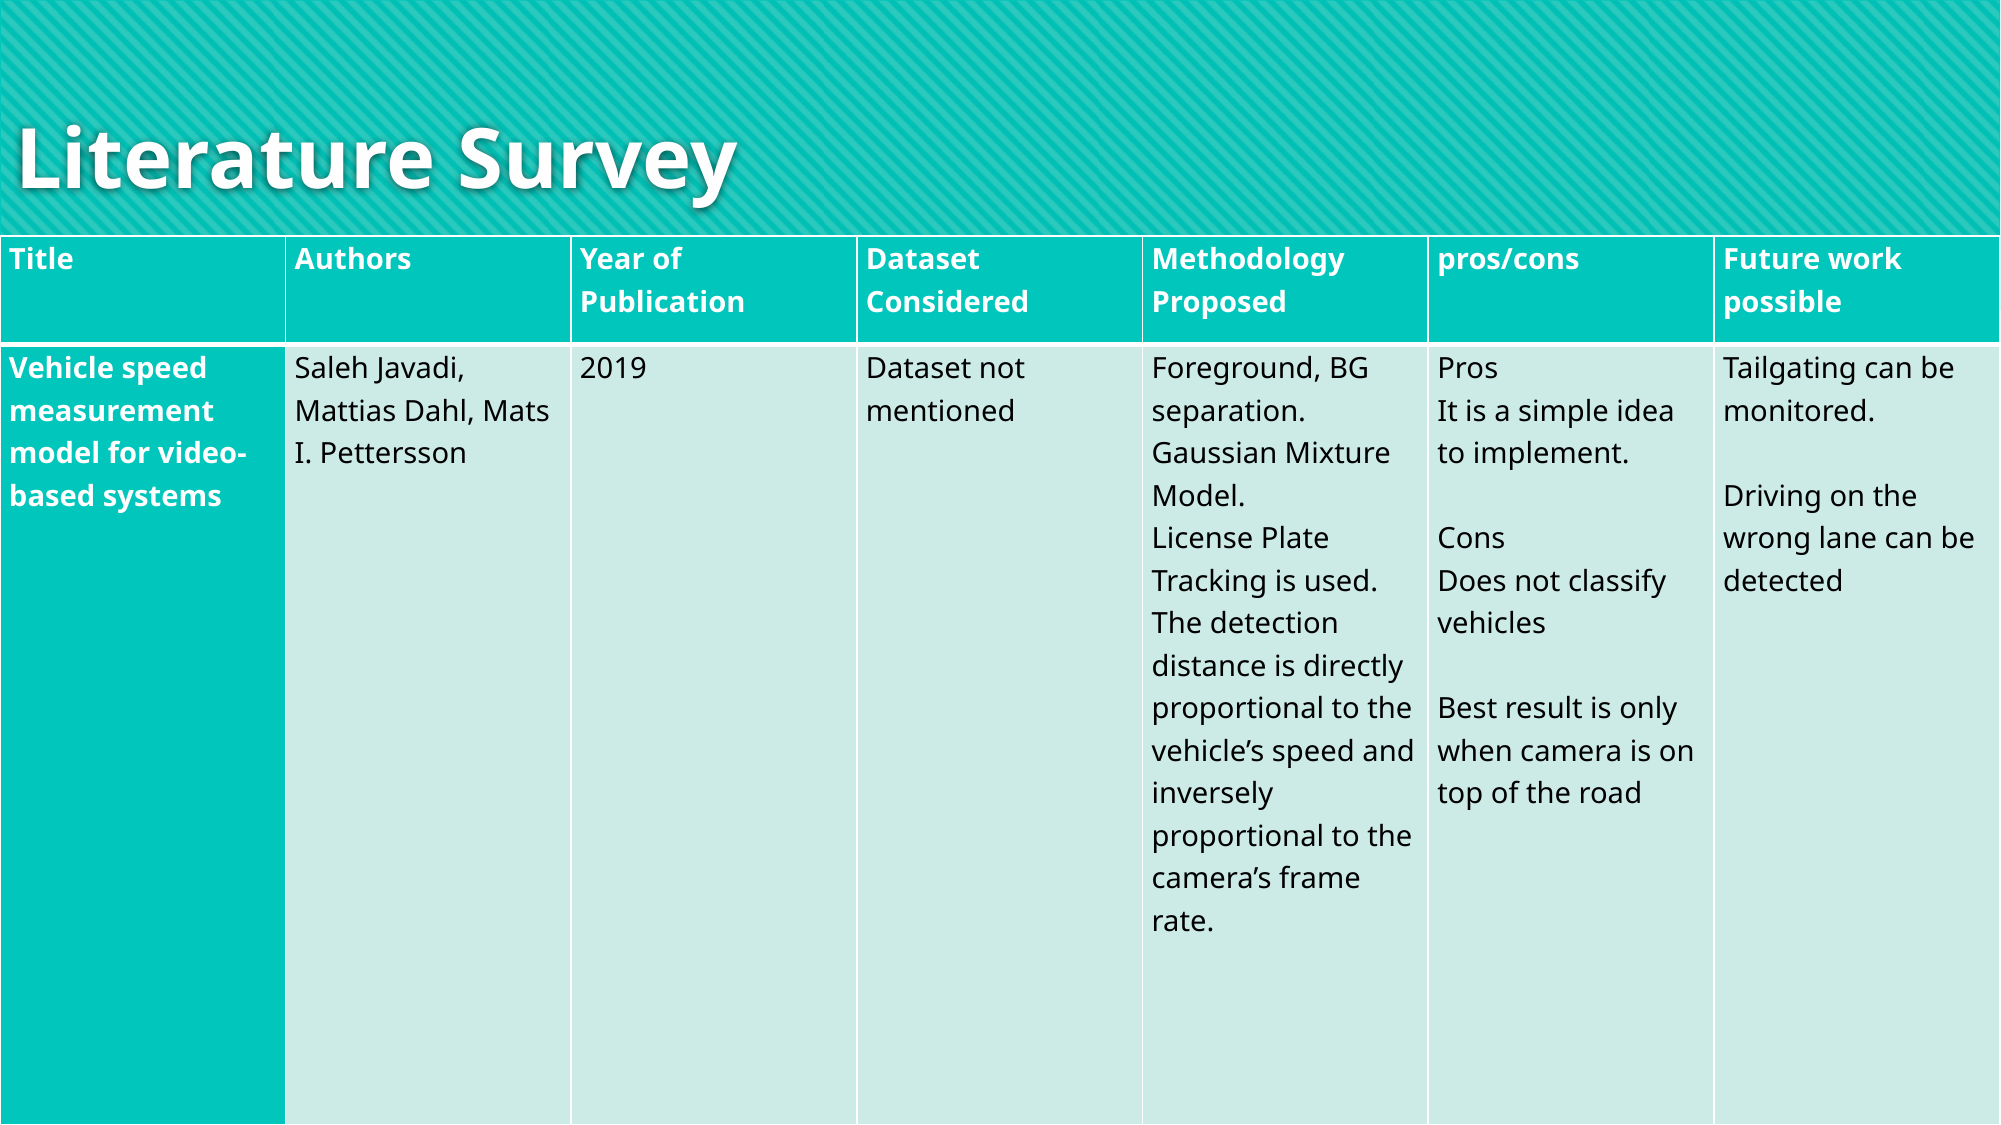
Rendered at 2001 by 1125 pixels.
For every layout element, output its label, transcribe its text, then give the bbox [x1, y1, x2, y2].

table_cell 2019 [572, 347, 856, 1124]
table_header Future work possible [1715, 237, 1999, 342]
table_cell Foreground, BG separation. Gaussian Mixture Model. License Plate Tracking is used. The detection distance is directly proportional to the vehicle’s speed and inversely proportional to the camera’s frame rate. [1143, 347, 1427, 1124]
title Literature Survey [0, 53, 1735, 213]
table_header pros/cons [1429, 237, 1713, 342]
table_header Title [1, 237, 285, 342]
table_cell Pros It is a simple idea to implement. Cons Does not classify vehicles Best result is only when camera is on top of the road [1429, 347, 1713, 1124]
table_header Methodology Proposed [1143, 237, 1427, 342]
table_header Year of Publication [572, 237, 856, 342]
table_cell Saleh Javadi, Mattias Dahl, Mats I. Pettersson [286, 347, 570, 1124]
table_cell Dataset not mentioned [858, 347, 1142, 1124]
table_cell Tailgating can be monitored. Driving on the wrong lane can be detected [1715, 347, 1999, 1124]
table_header Dataset Considered [858, 237, 1142, 342]
table_cell Vehicle speed measurement model for video-based systems [1, 347, 285, 1124]
table_header Authors [286, 237, 570, 342]
